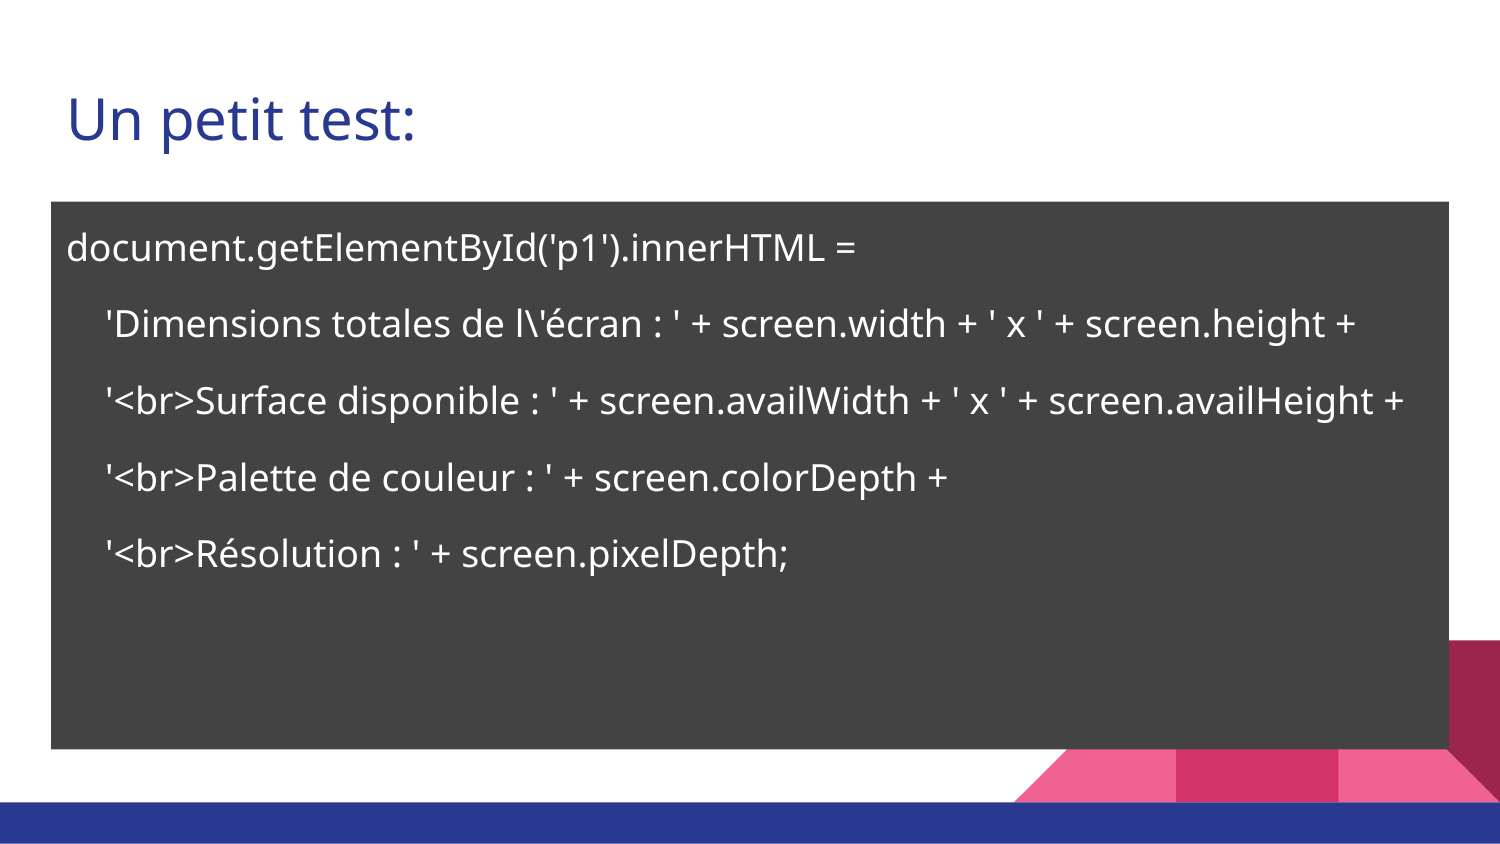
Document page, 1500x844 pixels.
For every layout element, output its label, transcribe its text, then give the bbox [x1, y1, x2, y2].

list document.getElementById('p1').innerHTML = 'Dimensions totales de l\'écran : ' + screen.width + ' x ' + screen.height + '<br>Surface disponible : ' + screen.availWidth + ' x ' + screen.availHeight + '<br>Palette de couleur : ' + screen.colorDepth + '<br>Résolution : ' + screen.pixelDepth; [51, 201, 1449, 750]
title Un petit test: [51, 67, 1449, 167]
